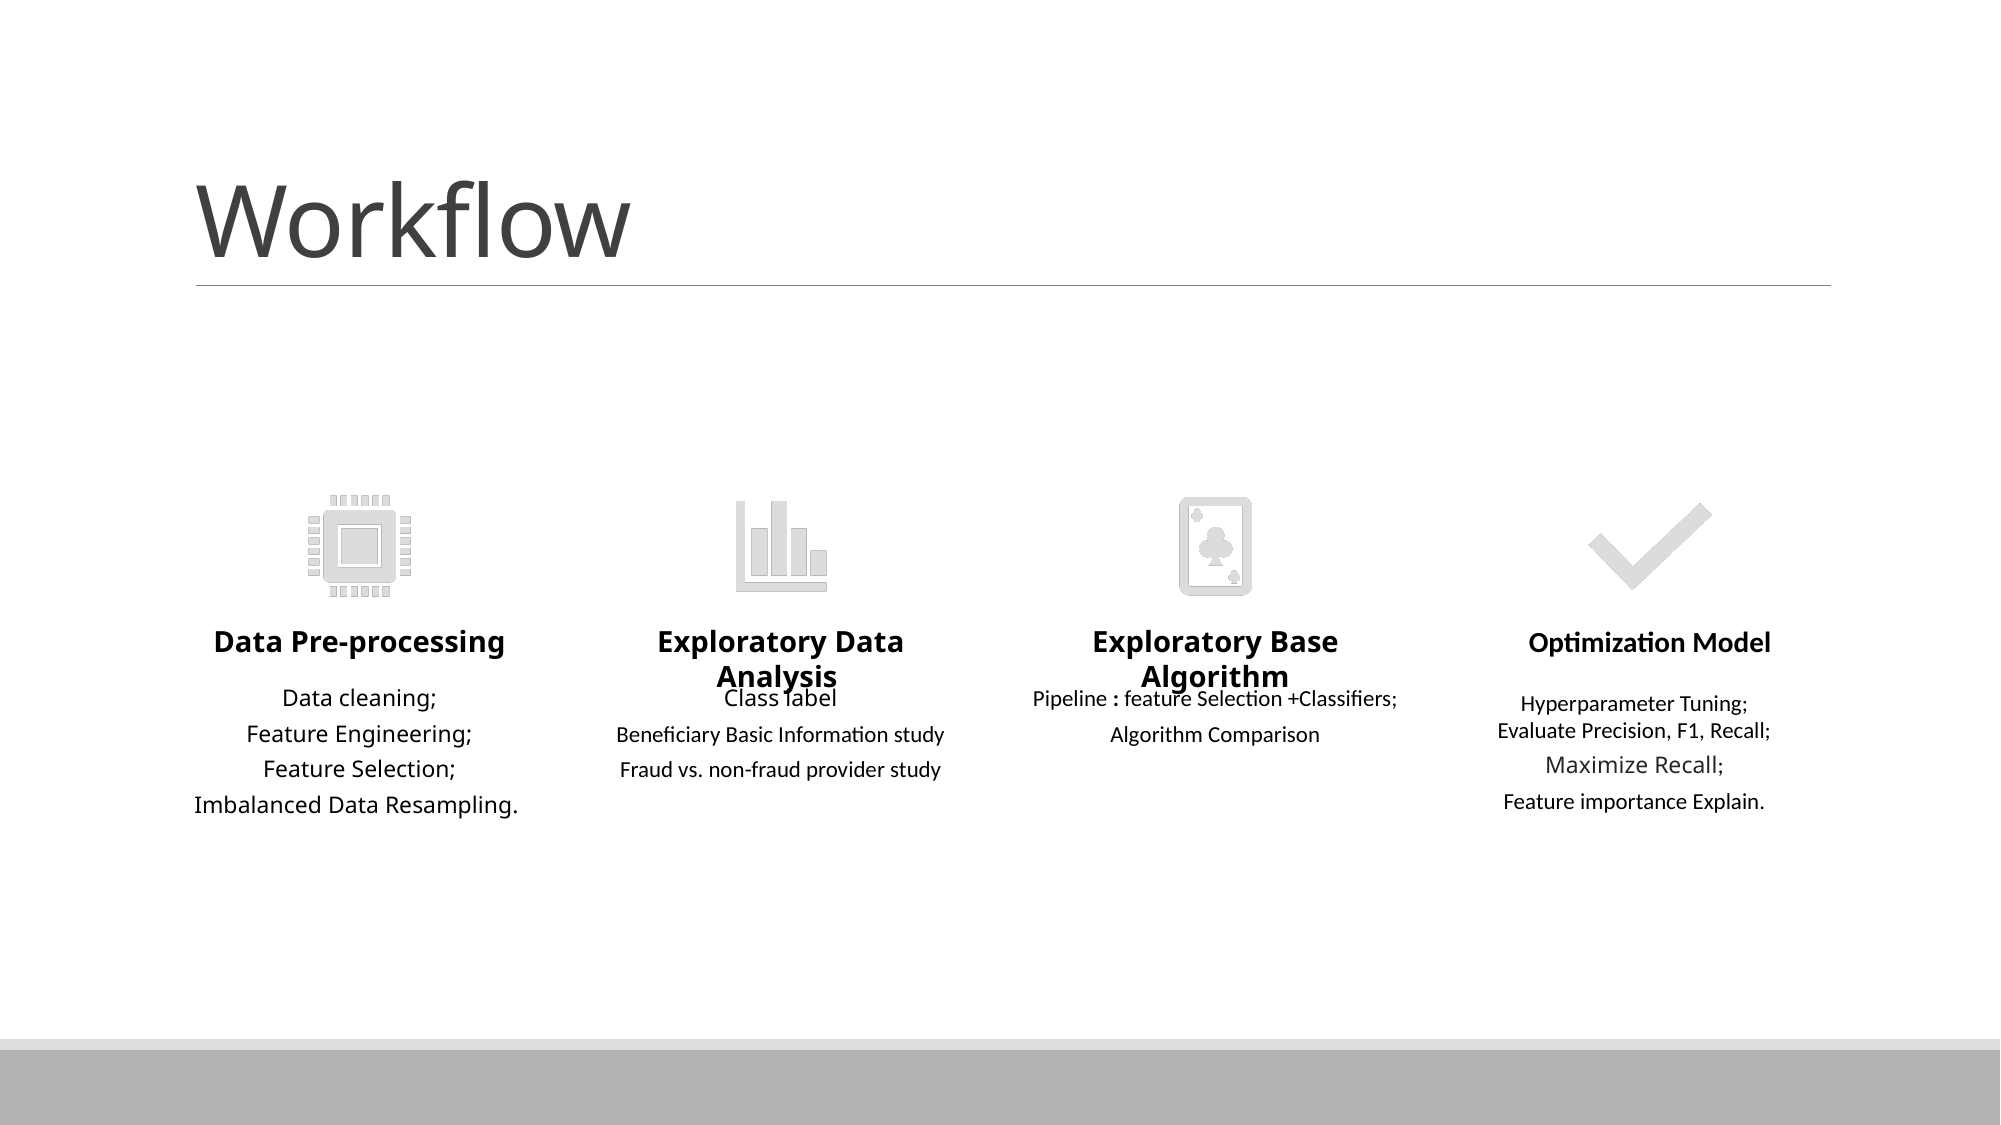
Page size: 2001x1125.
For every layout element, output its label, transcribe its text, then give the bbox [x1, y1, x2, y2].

title Workflow [180, 47, 1830, 285]
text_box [179, 343, 1831, 966]
